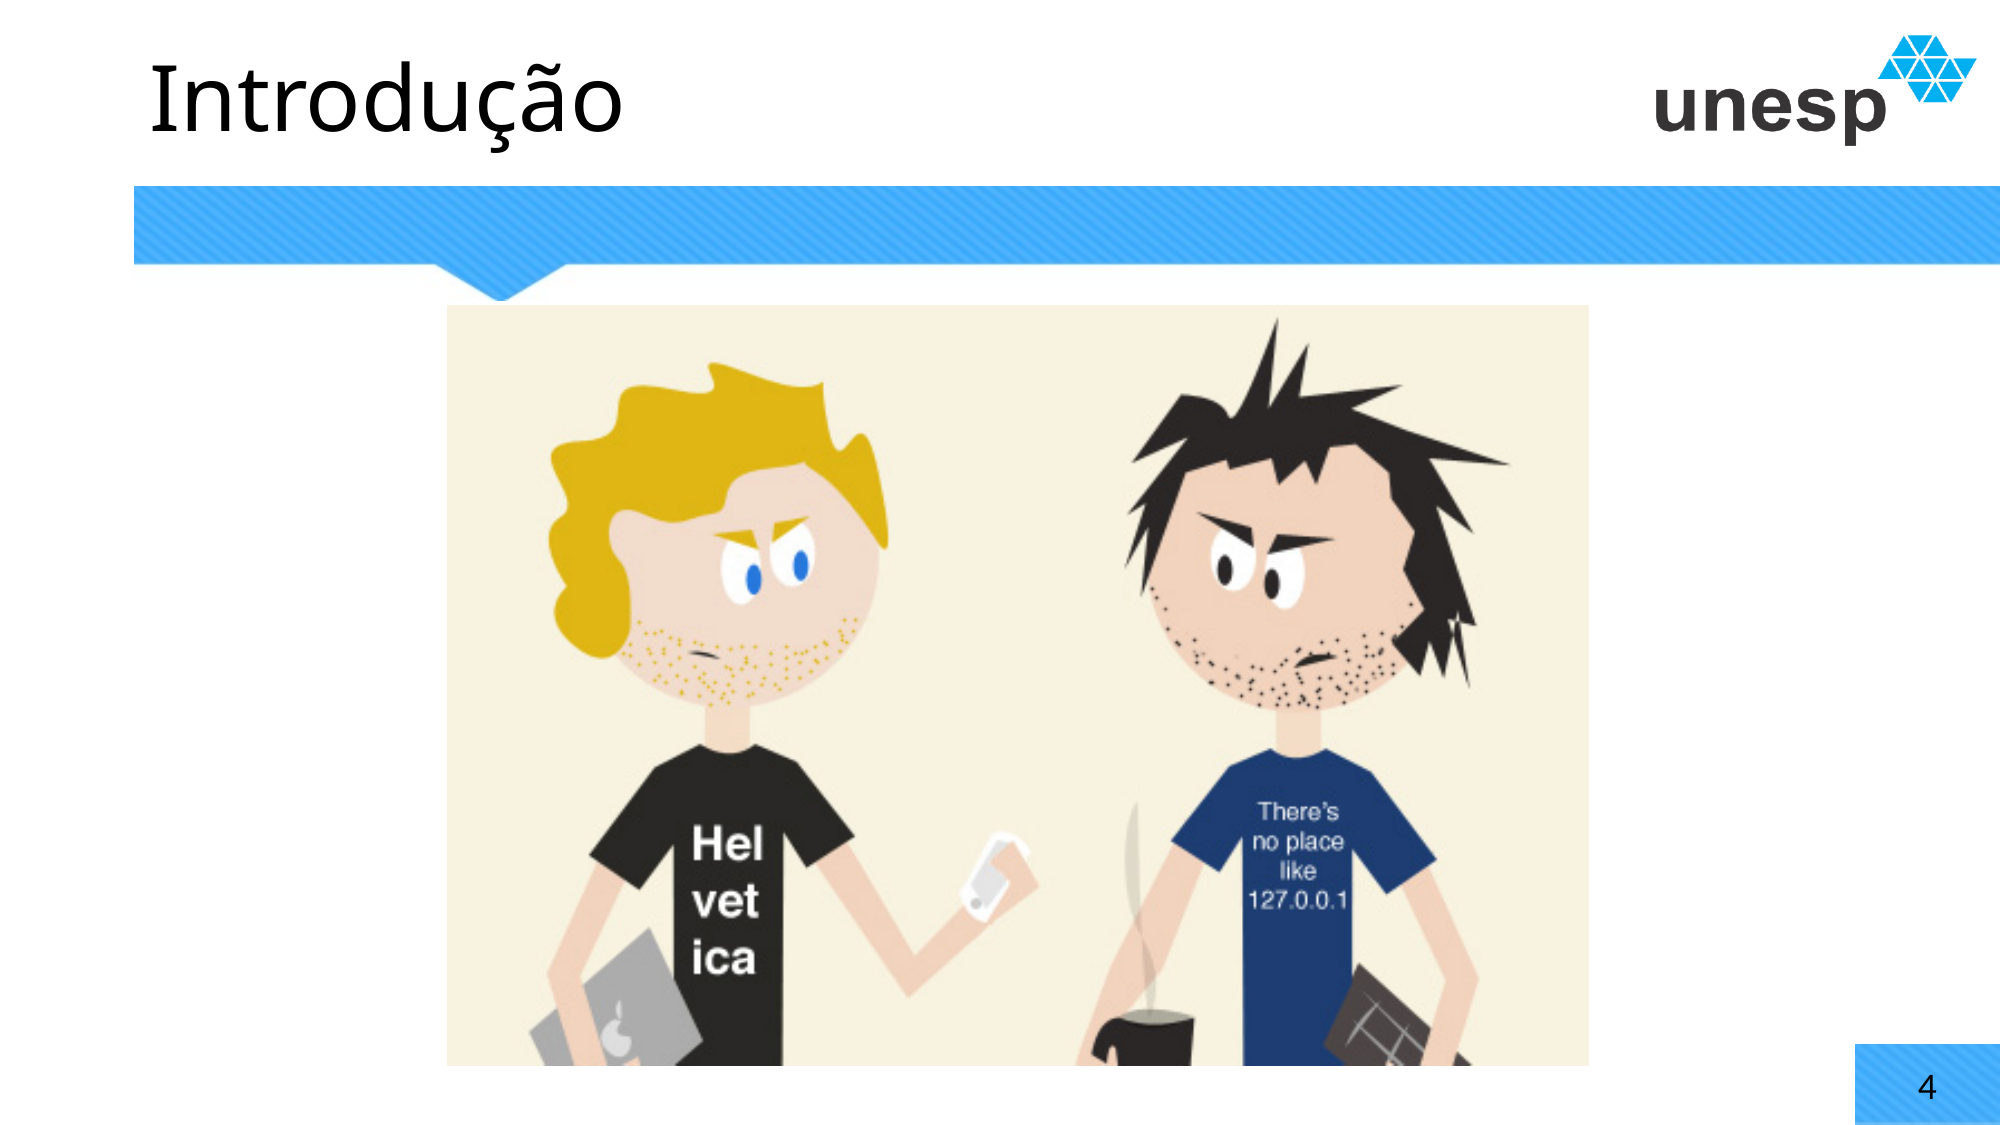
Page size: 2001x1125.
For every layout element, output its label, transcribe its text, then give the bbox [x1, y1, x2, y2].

picture [1656, 35, 1977, 146]
picture [1855, 1044, 2000, 1125]
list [447, 305, 1589, 1066]
picture [134, 186, 2000, 301]
title Introdução [134, 22, 1551, 182]
